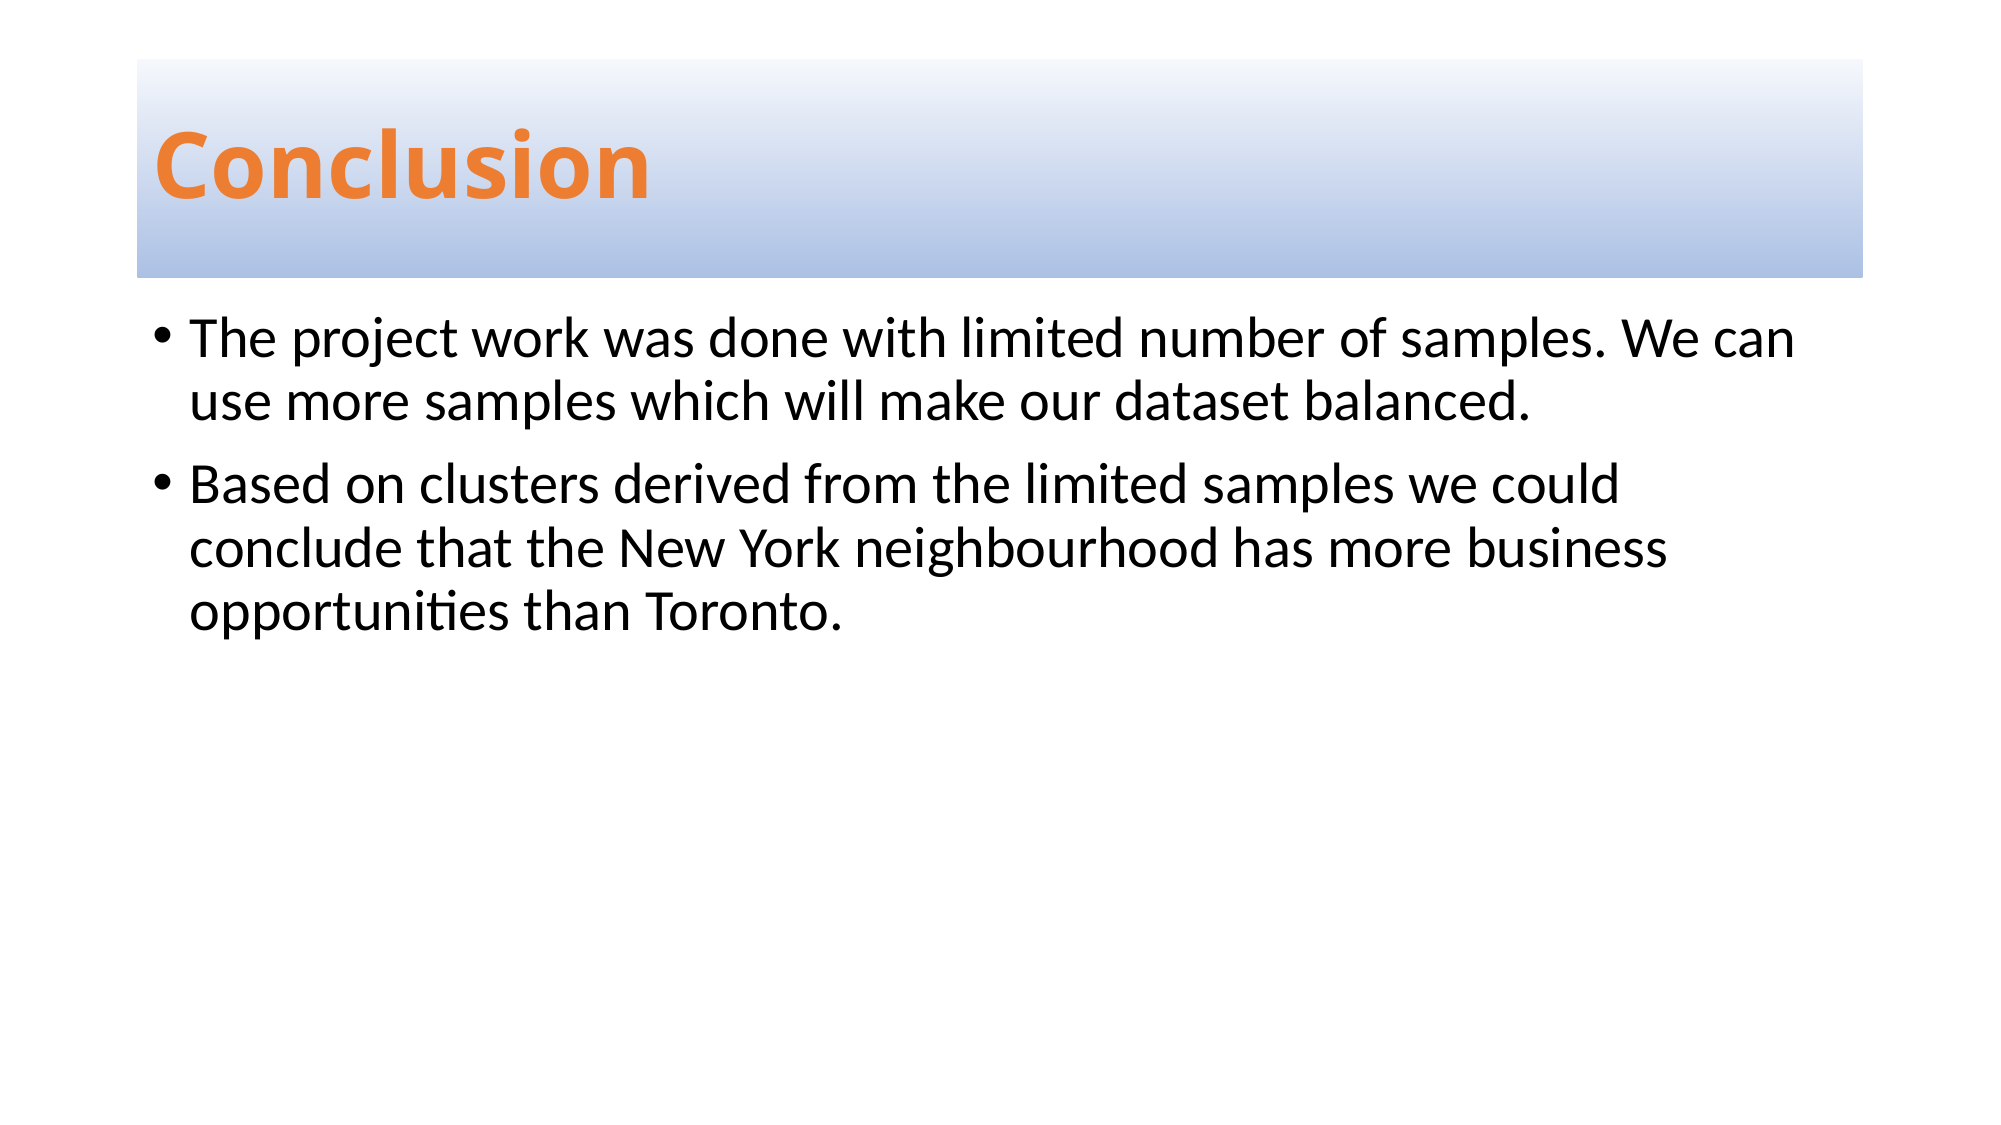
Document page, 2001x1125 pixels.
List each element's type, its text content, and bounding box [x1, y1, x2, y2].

title Conclusion [137, 59, 1863, 278]
list The project work was done with limited number of samples. We can use more samples which will make our dataset balanced. Based on clusters derived from the limited samples we could conclude that the New York neighbourhood has more business opportunities than Toronto. [137, 299, 1863, 1014]
